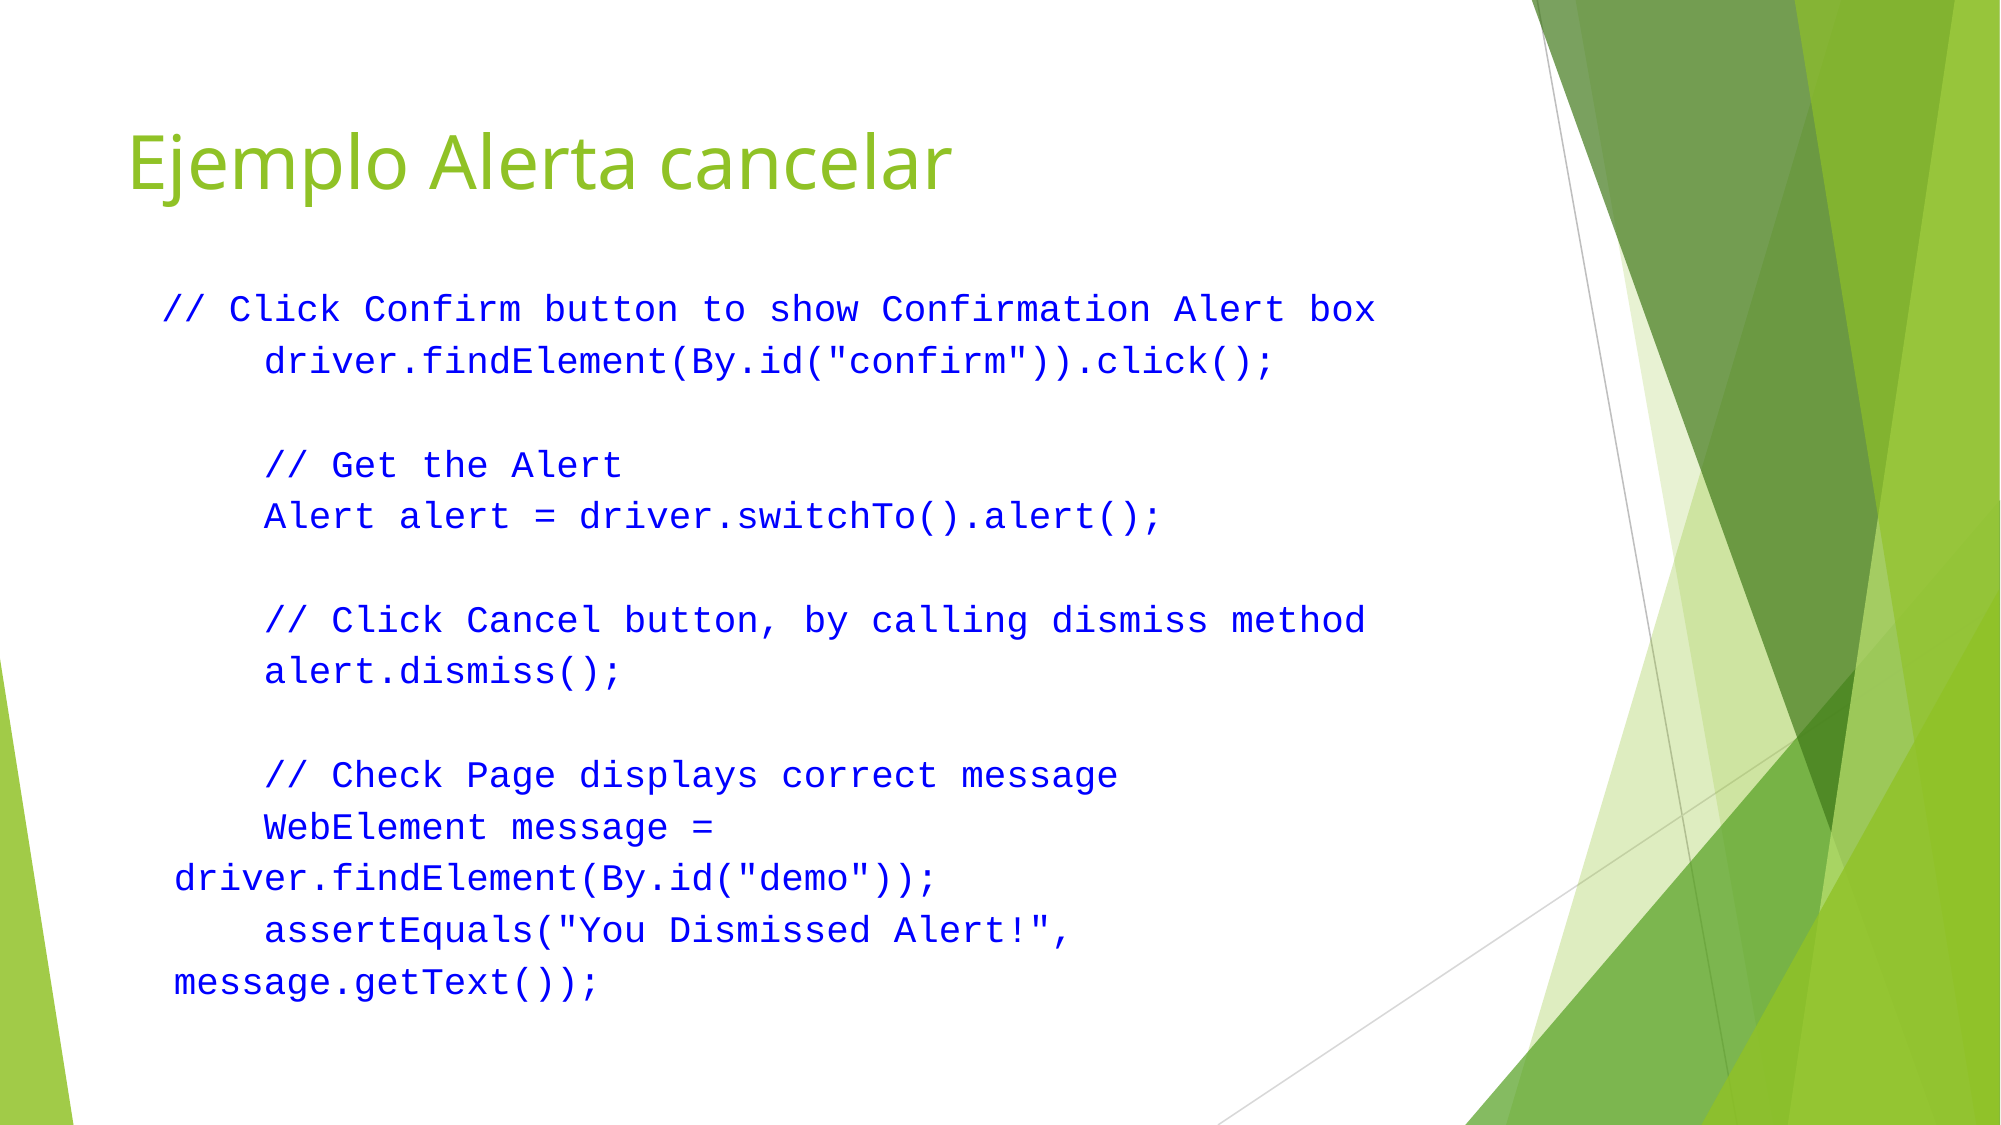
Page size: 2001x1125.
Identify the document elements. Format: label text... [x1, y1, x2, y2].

title Ejemplo Alerta cancelar [111, 99, 1522, 262]
list // Click Confirm button to show Confirmation Alert box driver.findElement(By.id("confirm")).click(); // Get the Alert Alert alert = driver.switchTo().alert(); // Click Cancel button, by calling dismiss method alert.dismiss(); // Check Page displays correct message WebElement message = driver.findElement(By.id("demo")); assertEquals("You Dismissed Alert!", message.getText()); [111, 262, 1522, 900]
